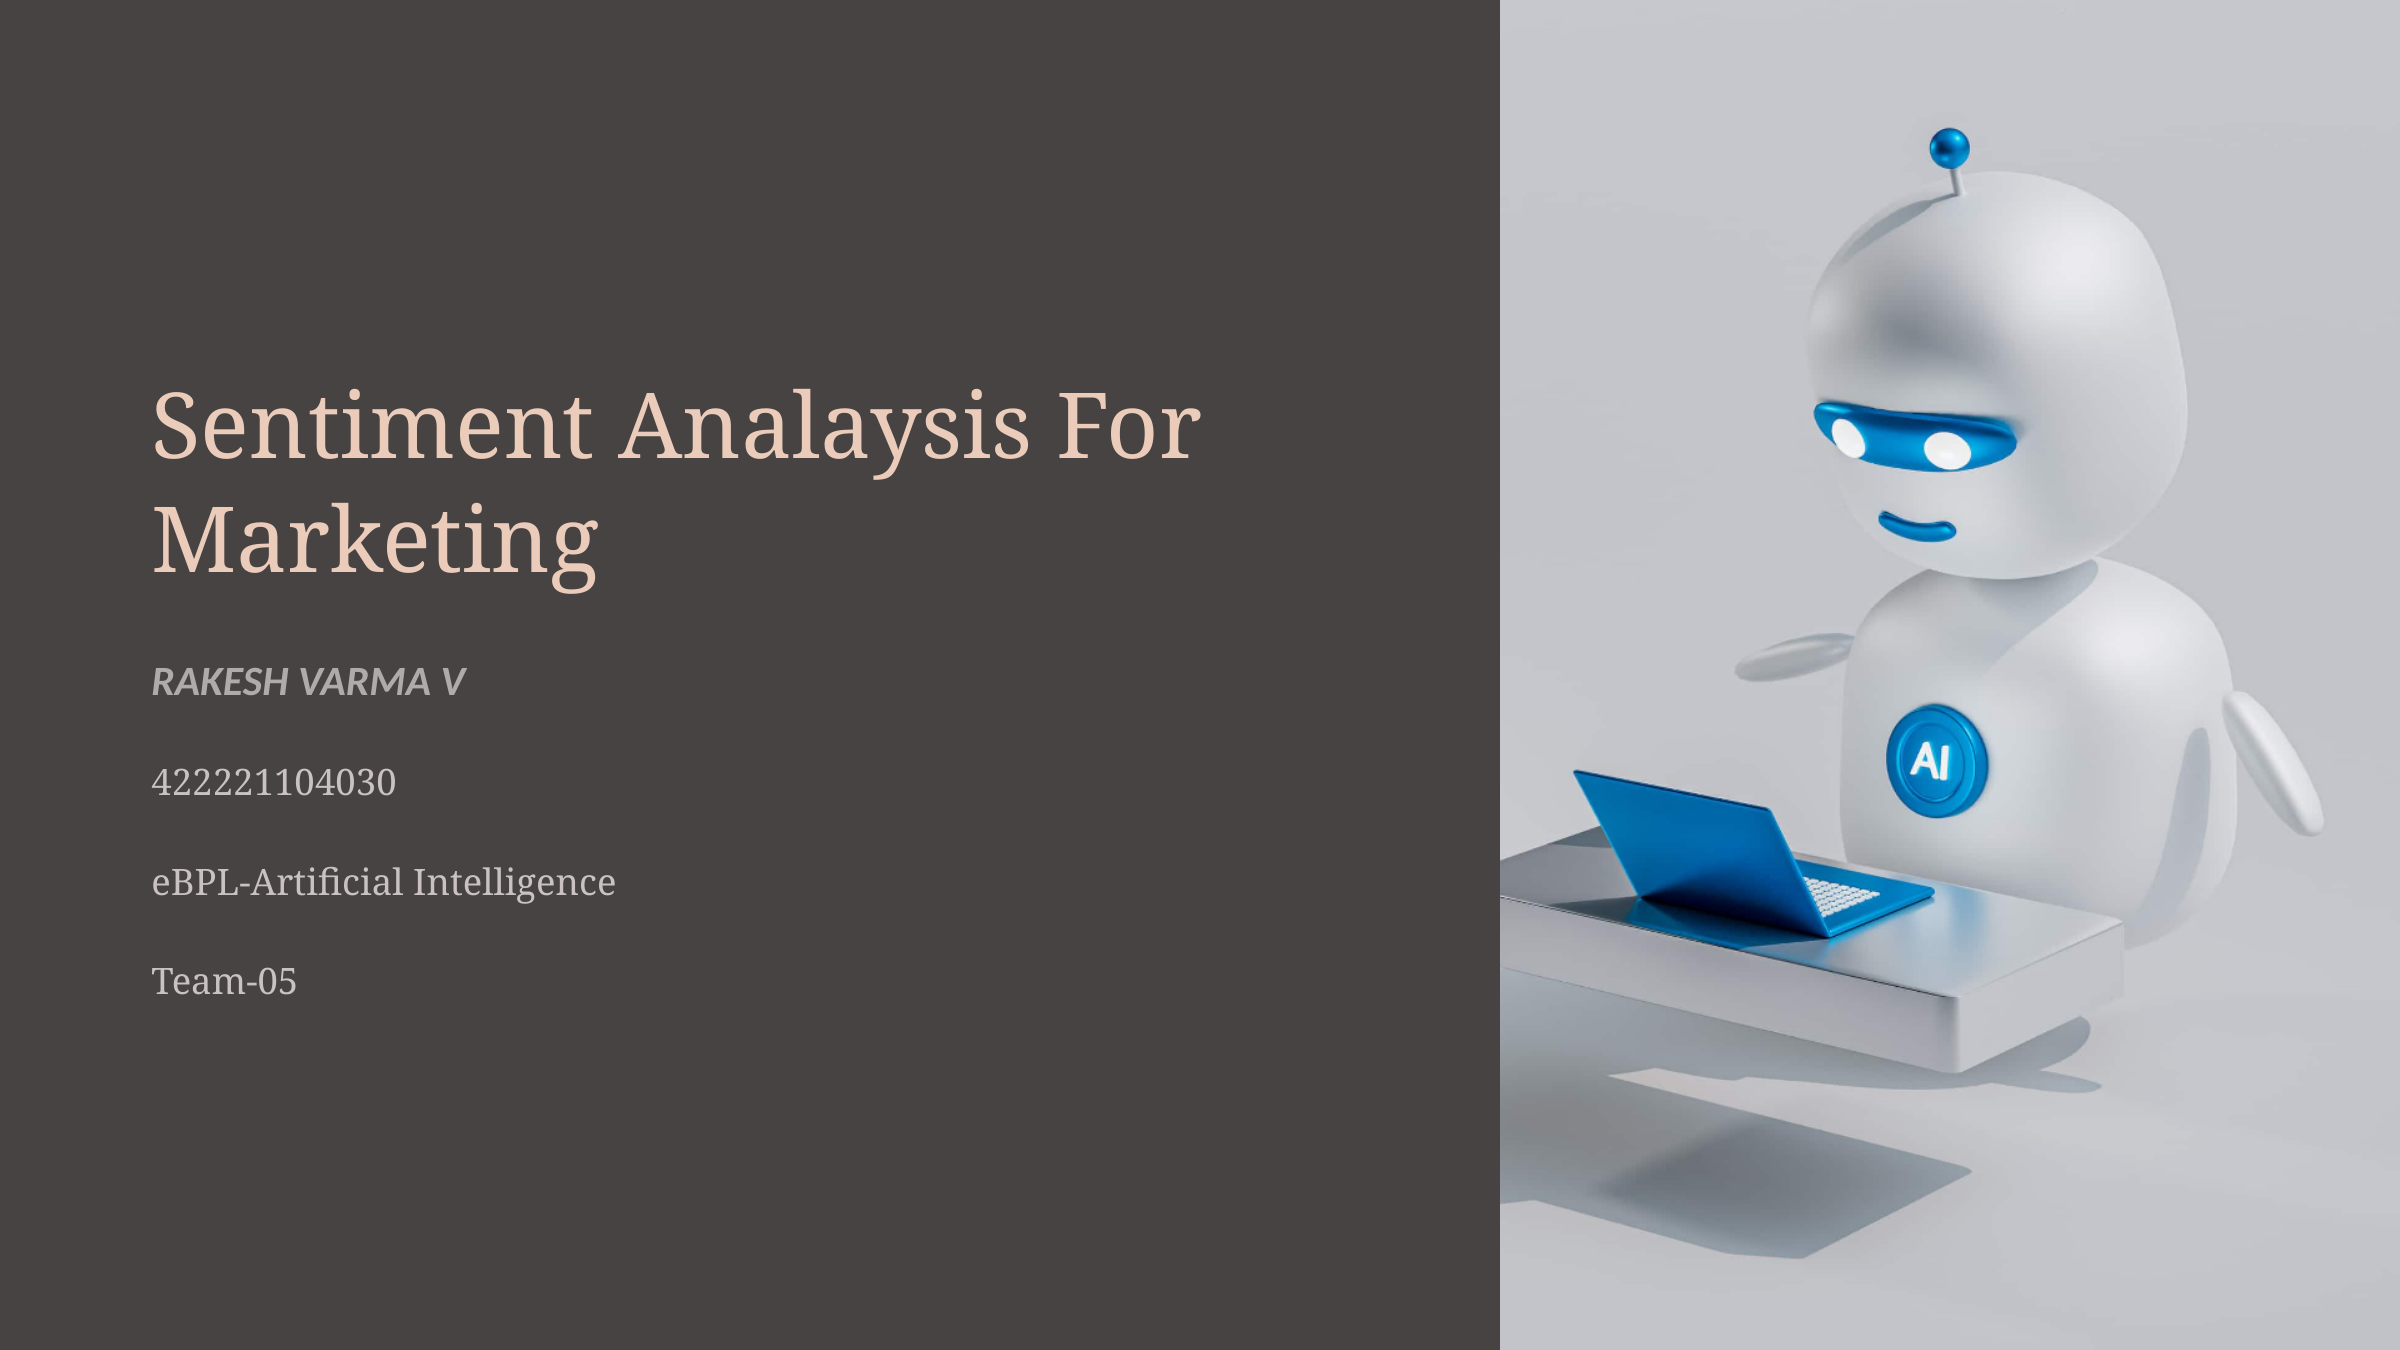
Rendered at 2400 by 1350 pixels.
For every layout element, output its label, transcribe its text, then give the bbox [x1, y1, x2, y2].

text_box Sentiment Analaysis For Marketing [136, 355, 1364, 584]
text_box Team-05 [136, 936, 1364, 995]
text_box [0, 0, 1499, 1350]
text_box 422221104030 [136, 737, 1364, 796]
picture [1499, 0, 2400, 1350]
text_box RAKESH VARMA V [136, 638, 1364, 697]
text_box eBPL-Artificial Intelligence [136, 836, 1364, 895]
